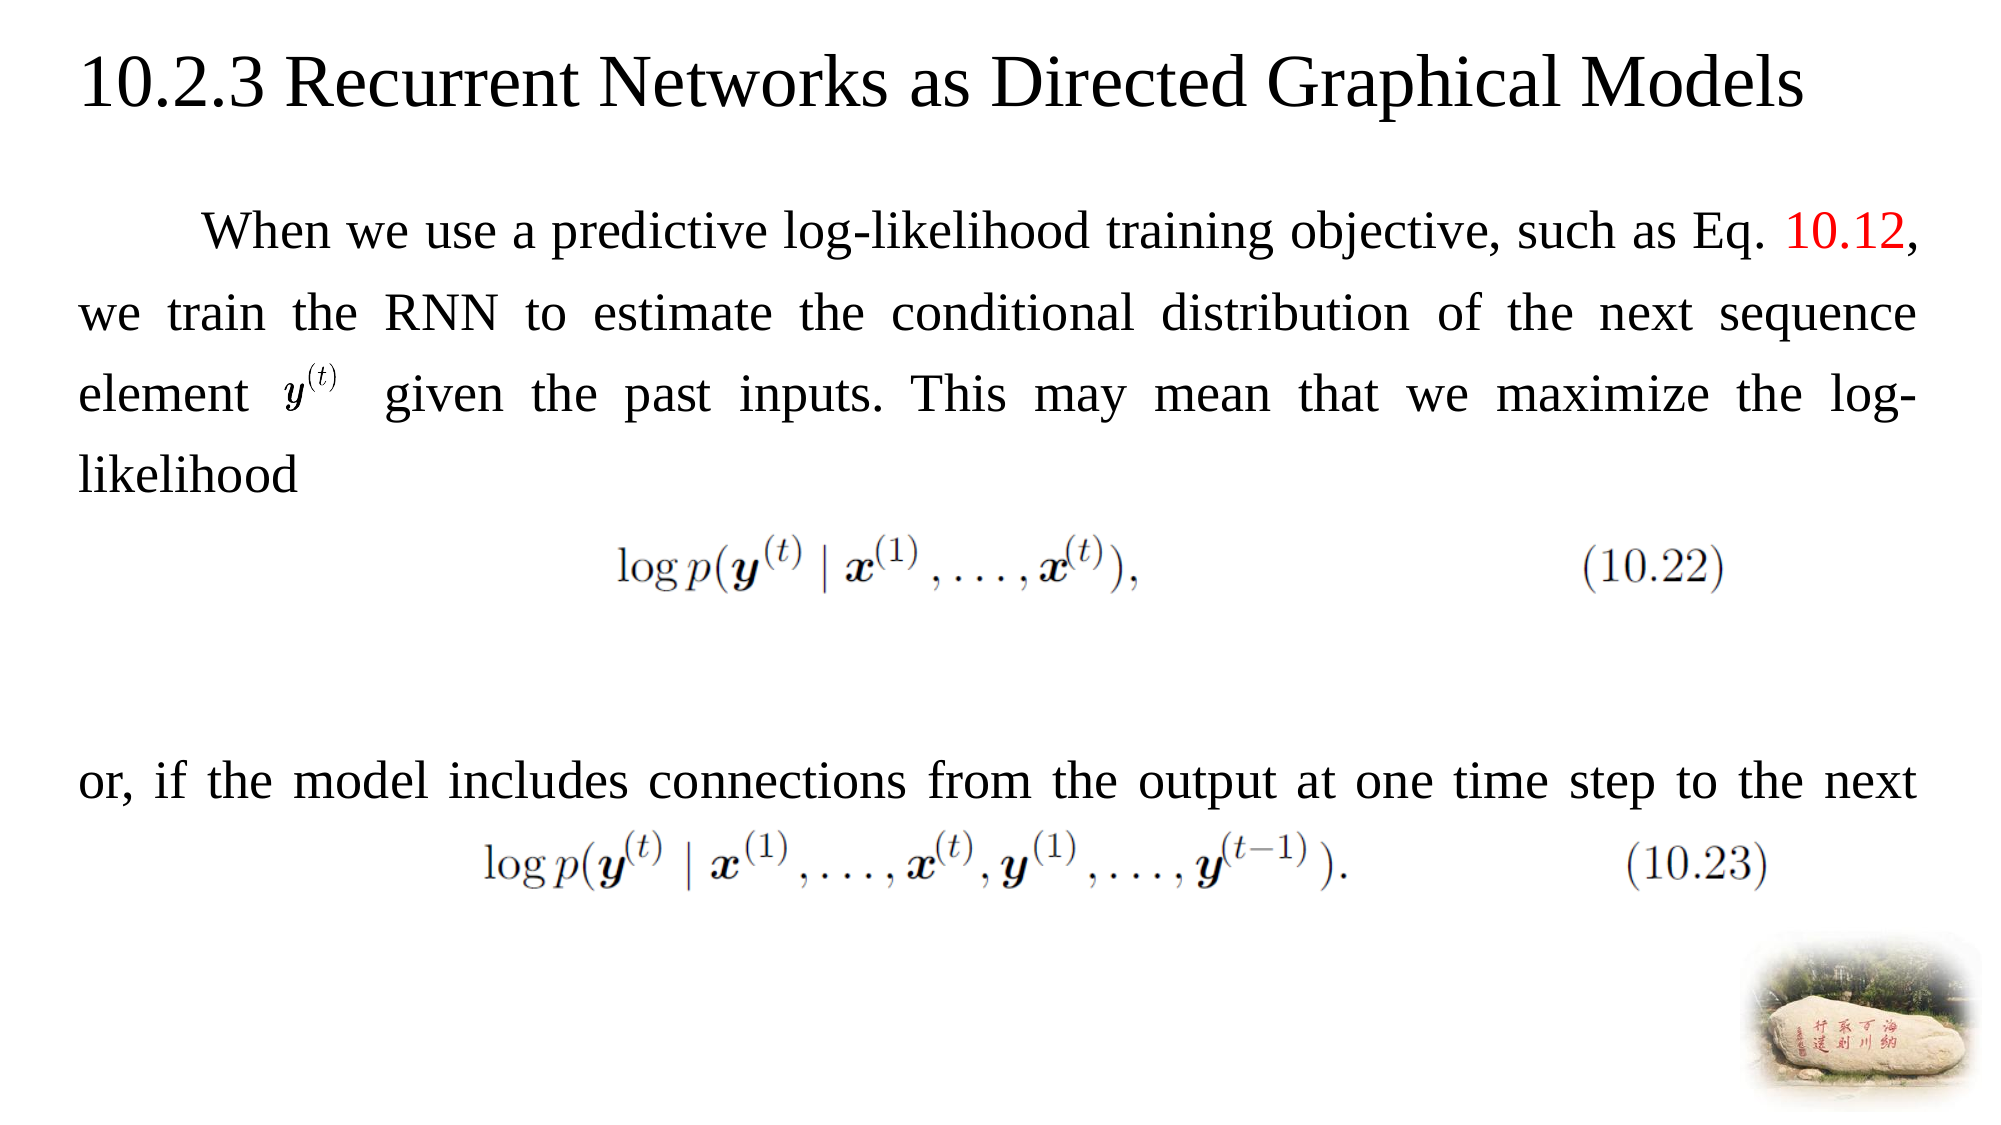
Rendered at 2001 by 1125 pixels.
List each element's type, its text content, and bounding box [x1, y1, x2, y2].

list When we use a predictive log-likelihood training objective, such as Eq. 10.12, we train the RNN to estimate the conditional distribution of the next sequence element given the past inputs. This may mean that we maximize the log-likelihood or, if the model includes connections from the output at one time step to the next time step, [63, 171, 1936, 1014]
picture [284, 361, 336, 411]
picture [1740, 927, 1985, 1112]
picture [25, 506, 1741, 619]
picture [46, 828, 1793, 904]
title 10.2.3 Recurrent Networks as Directed Graphical Models [63, 21, 1936, 142]
